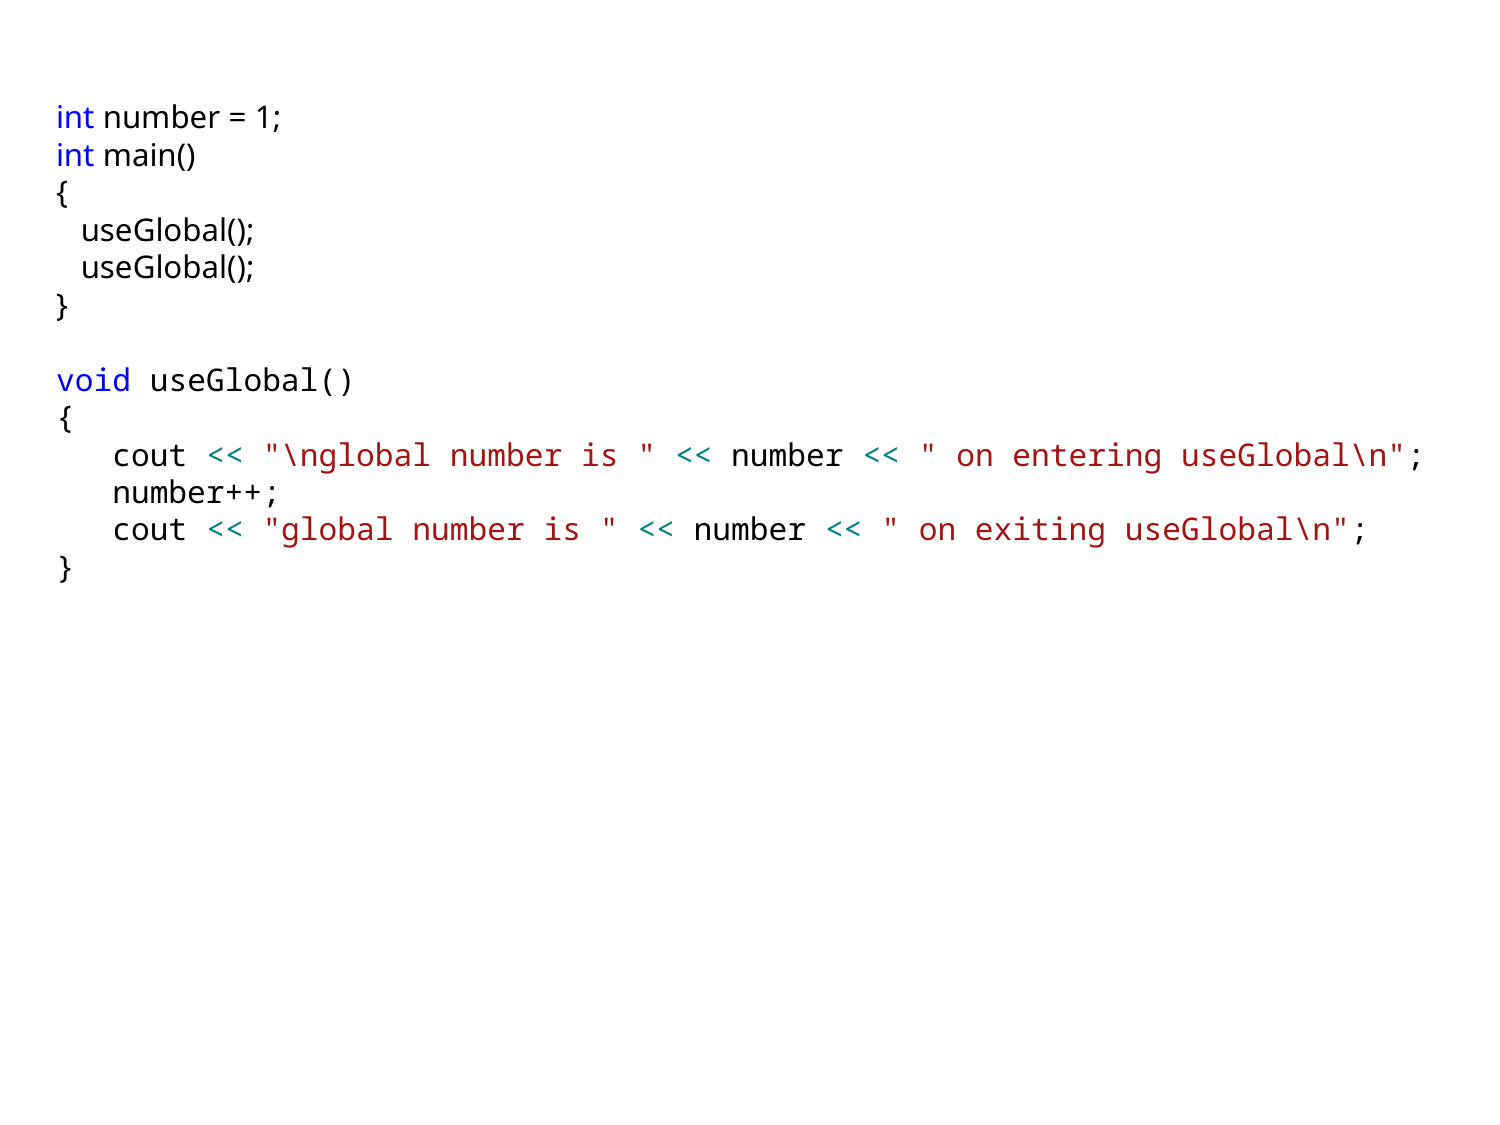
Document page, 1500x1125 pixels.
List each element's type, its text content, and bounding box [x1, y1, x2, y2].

list int number = 1; int main() { useGlobal(); useGlobal(); } void useGlobal() { cout << "\nglobal number is " << number << " on entering useGlobal\n"; number++; cout << "global number is " << number << " on exiting useGlobal\n"; } [41, 89, 1459, 1006]
